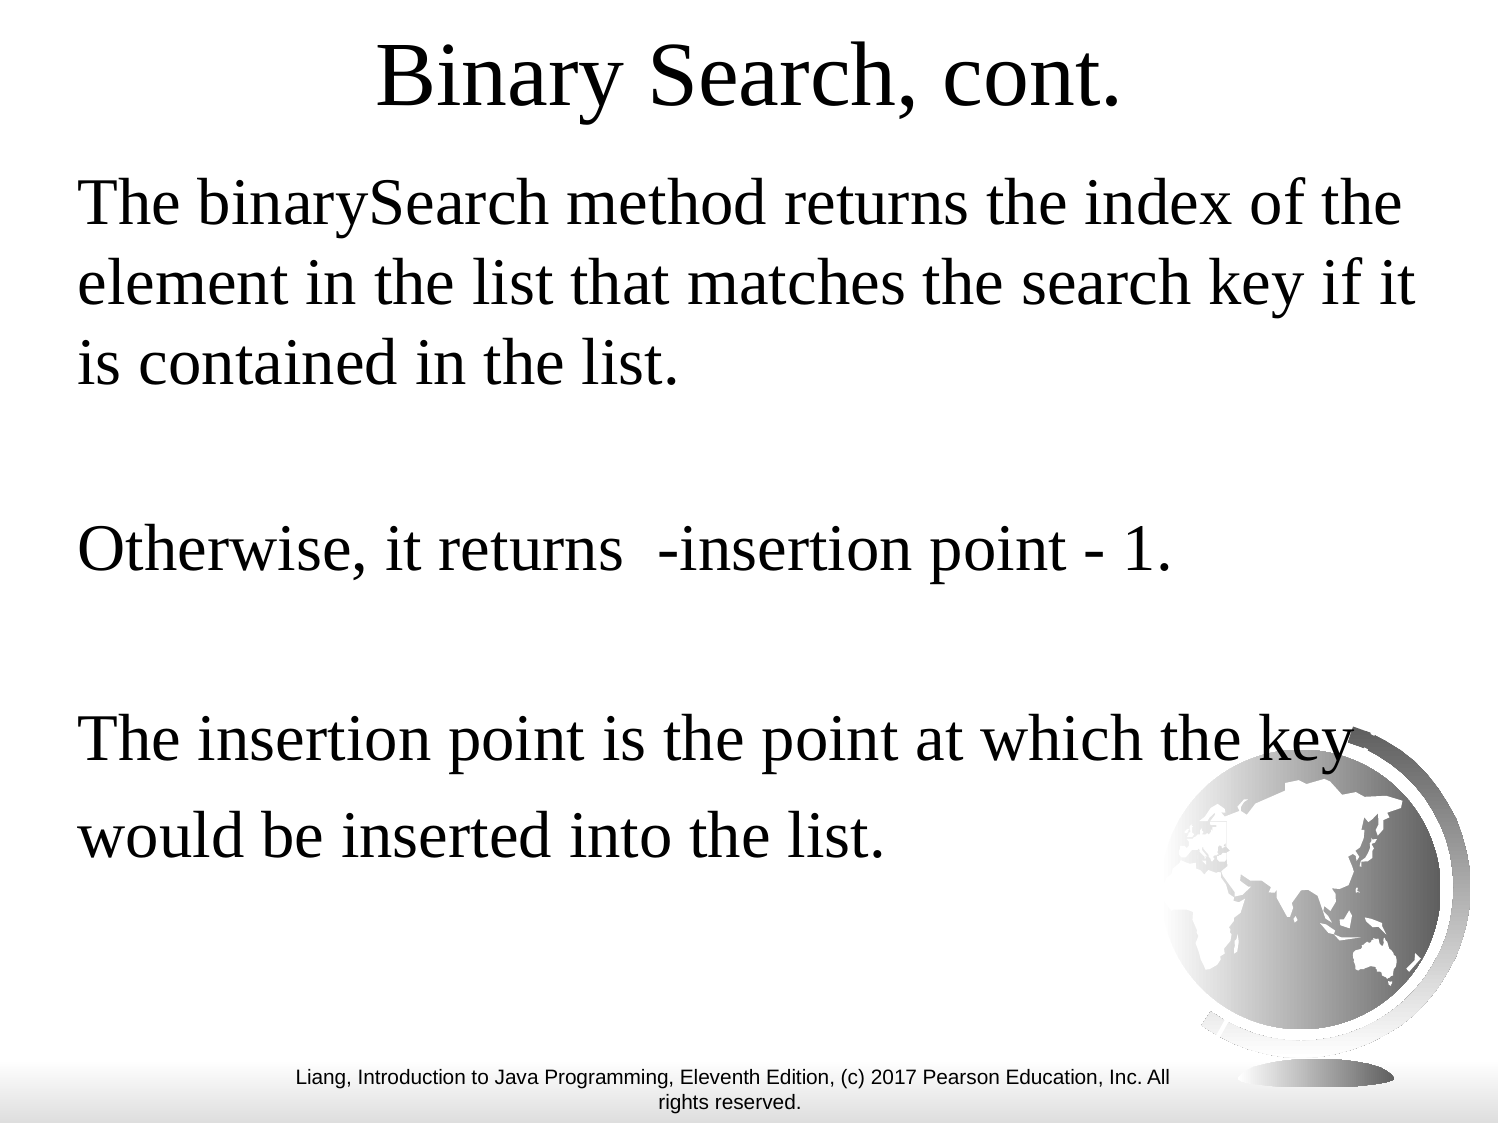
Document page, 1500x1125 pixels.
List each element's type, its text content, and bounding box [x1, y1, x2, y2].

slide_number [1074, 1049, 1388, 1125]
title Binary Search, cont. [112, 24, 1388, 113]
list The binarySearch method returns the index of the element in the list that matches the search key if it is contained in the list. Otherwise, it returns -insertion point - 1. The insertion point is the point at which the key would be inserted into the list. [62, 149, 1463, 1025]
